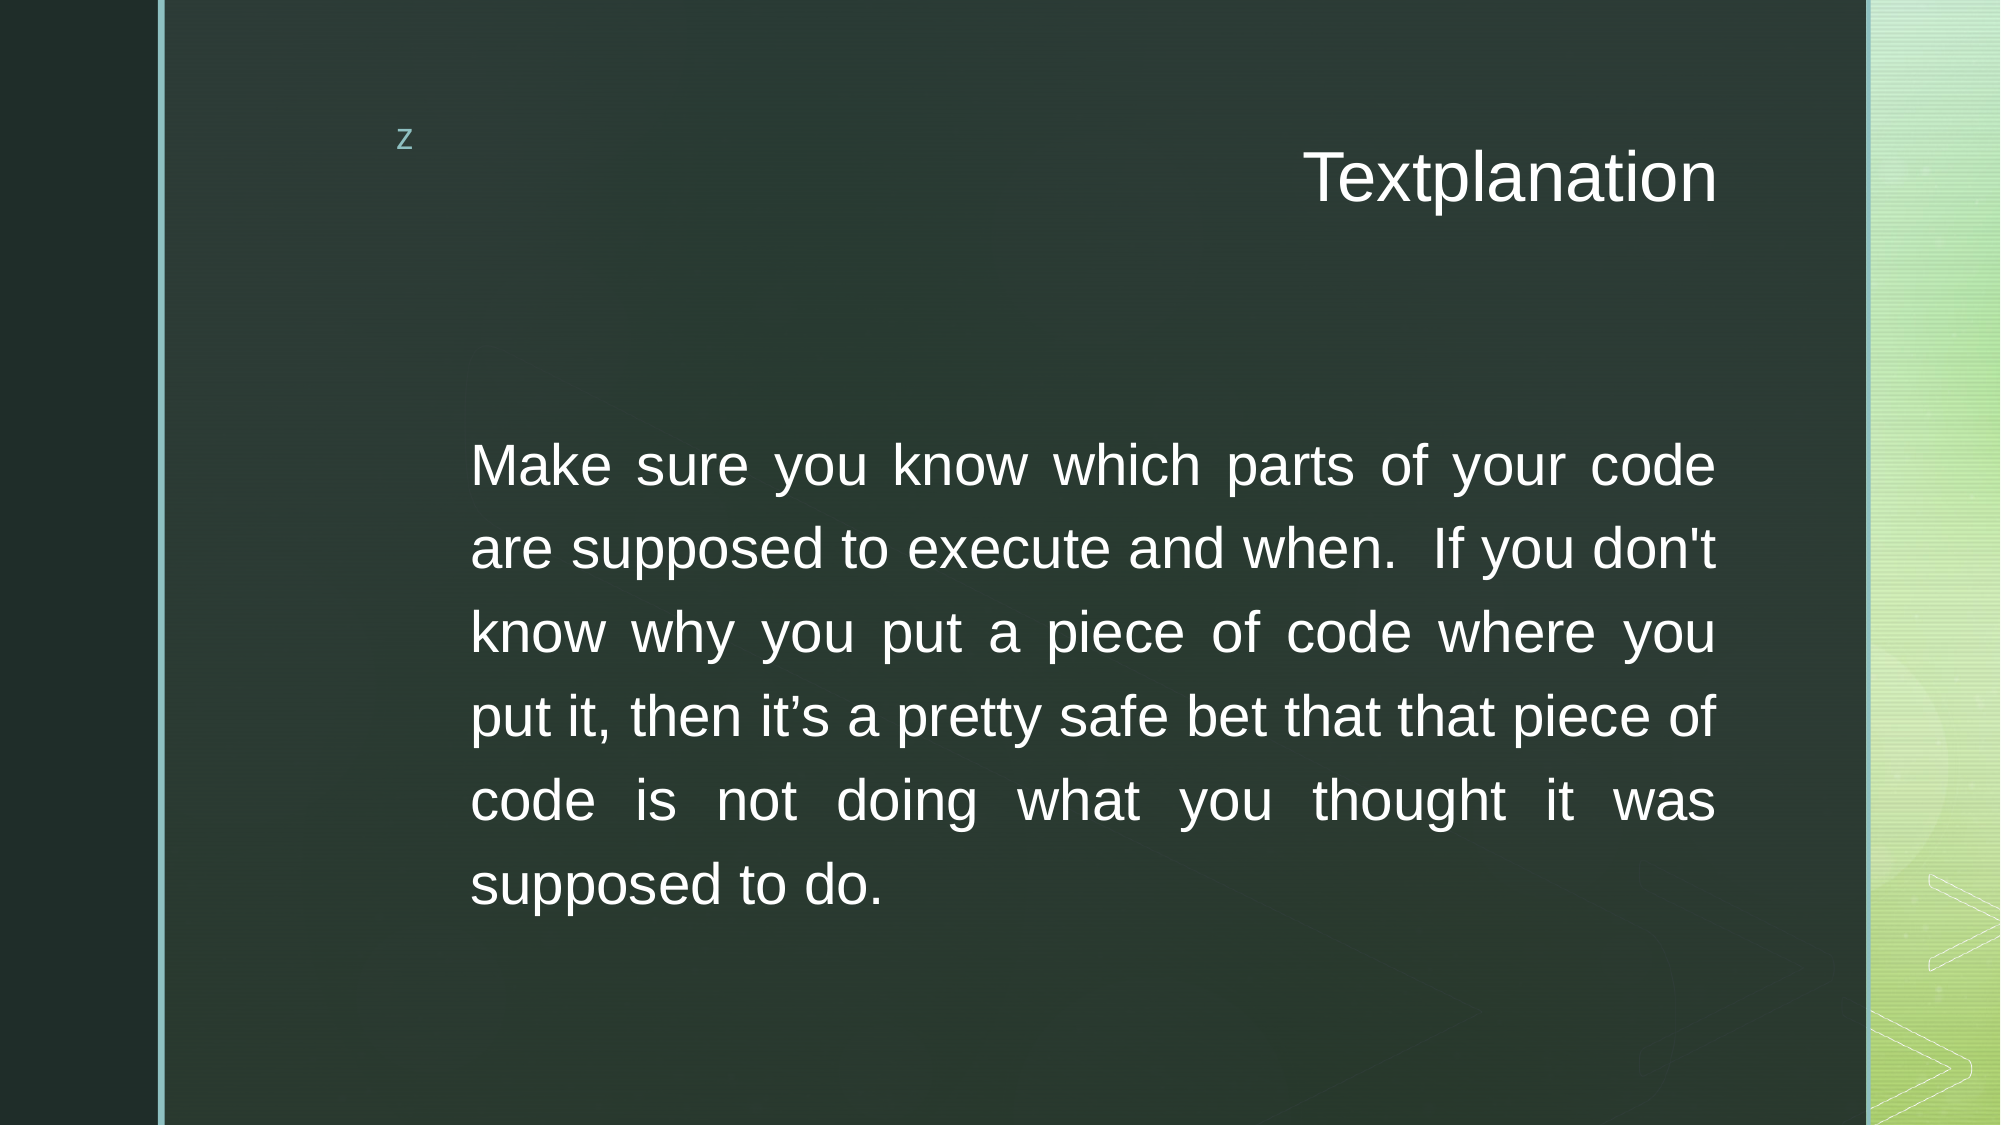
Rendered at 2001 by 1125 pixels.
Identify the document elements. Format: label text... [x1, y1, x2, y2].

title Textplanation [428, 132, 1734, 310]
list Make sure you know which parts of your code are supposed to execute and when. If you don't know why you put a piece of code where you put it, then it’s a pretty safe bet that that piece of code is not doing what you thought it was supposed to do. [454, 336, 1734, 993]
picture [1871, 0, 2001, 1125]
